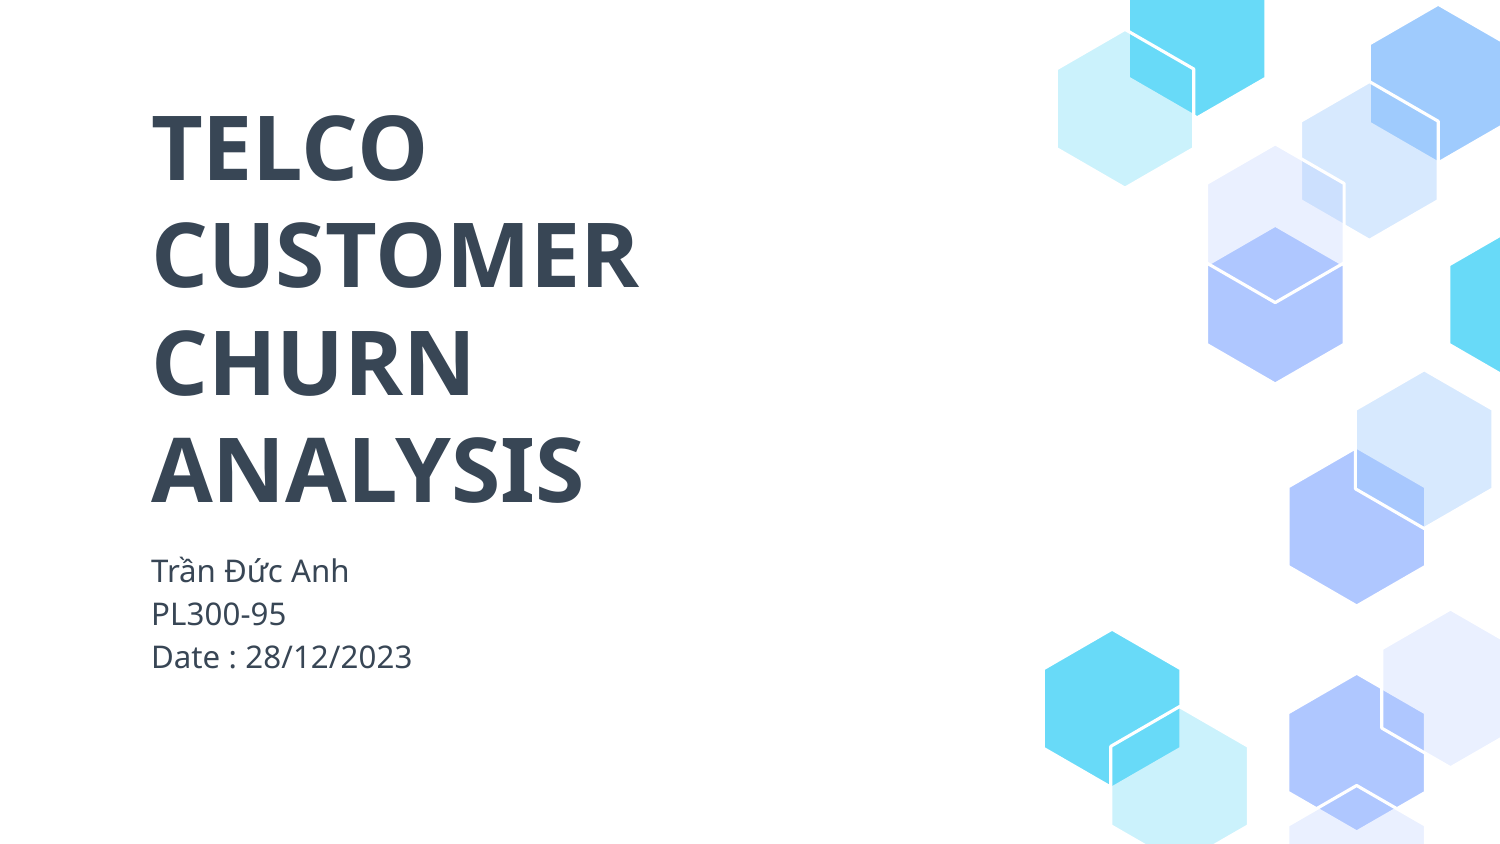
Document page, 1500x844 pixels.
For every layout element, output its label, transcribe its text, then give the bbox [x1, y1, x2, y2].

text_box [1043, 0, 1500, 844]
subtitle Trần Đức Anh PL300-95 Date : 28/12/2023 [136, 530, 819, 600]
title TELCO CUSTOMER CHURN ANALYSIS [136, 79, 786, 530]
